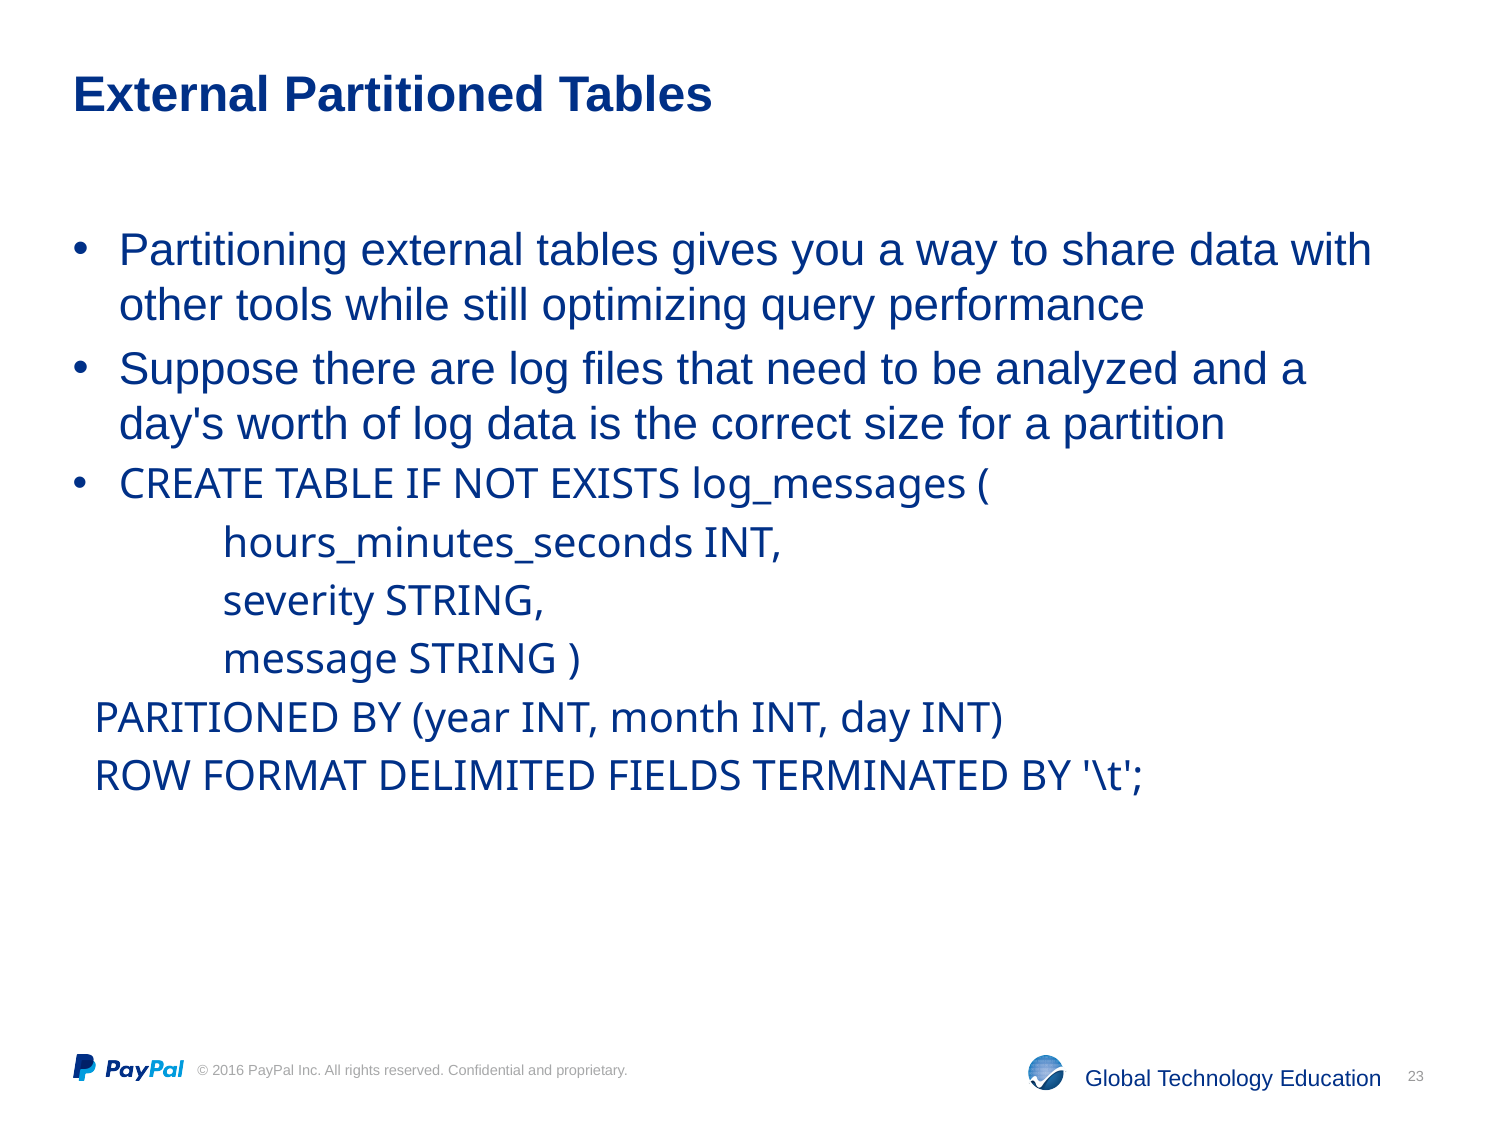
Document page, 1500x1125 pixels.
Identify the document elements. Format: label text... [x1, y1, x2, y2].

slide_number 23 [1383, 1045, 1439, 1106]
picture [1023, 1050, 1070, 1095]
picture [73, 1054, 184, 1081]
list Partitioning external tables gives you a way to share data with other tools while still optimizing query performance Suppose there are log files that need to be analyzed and a day's worth of log data is the correct size for a partition CREATE TABLE IF NOT EXISTS log_messages ( hours_minutes_seconds INT, severity STRING, message STRING ) PARITIONED BY (year INT, month INT, day INT) ROW FORMAT DELIMITED FIELDS TERMINATED BY '\t'; [57, 212, 1409, 1029]
title External Partitioned Tables [58, 53, 1409, 151]
